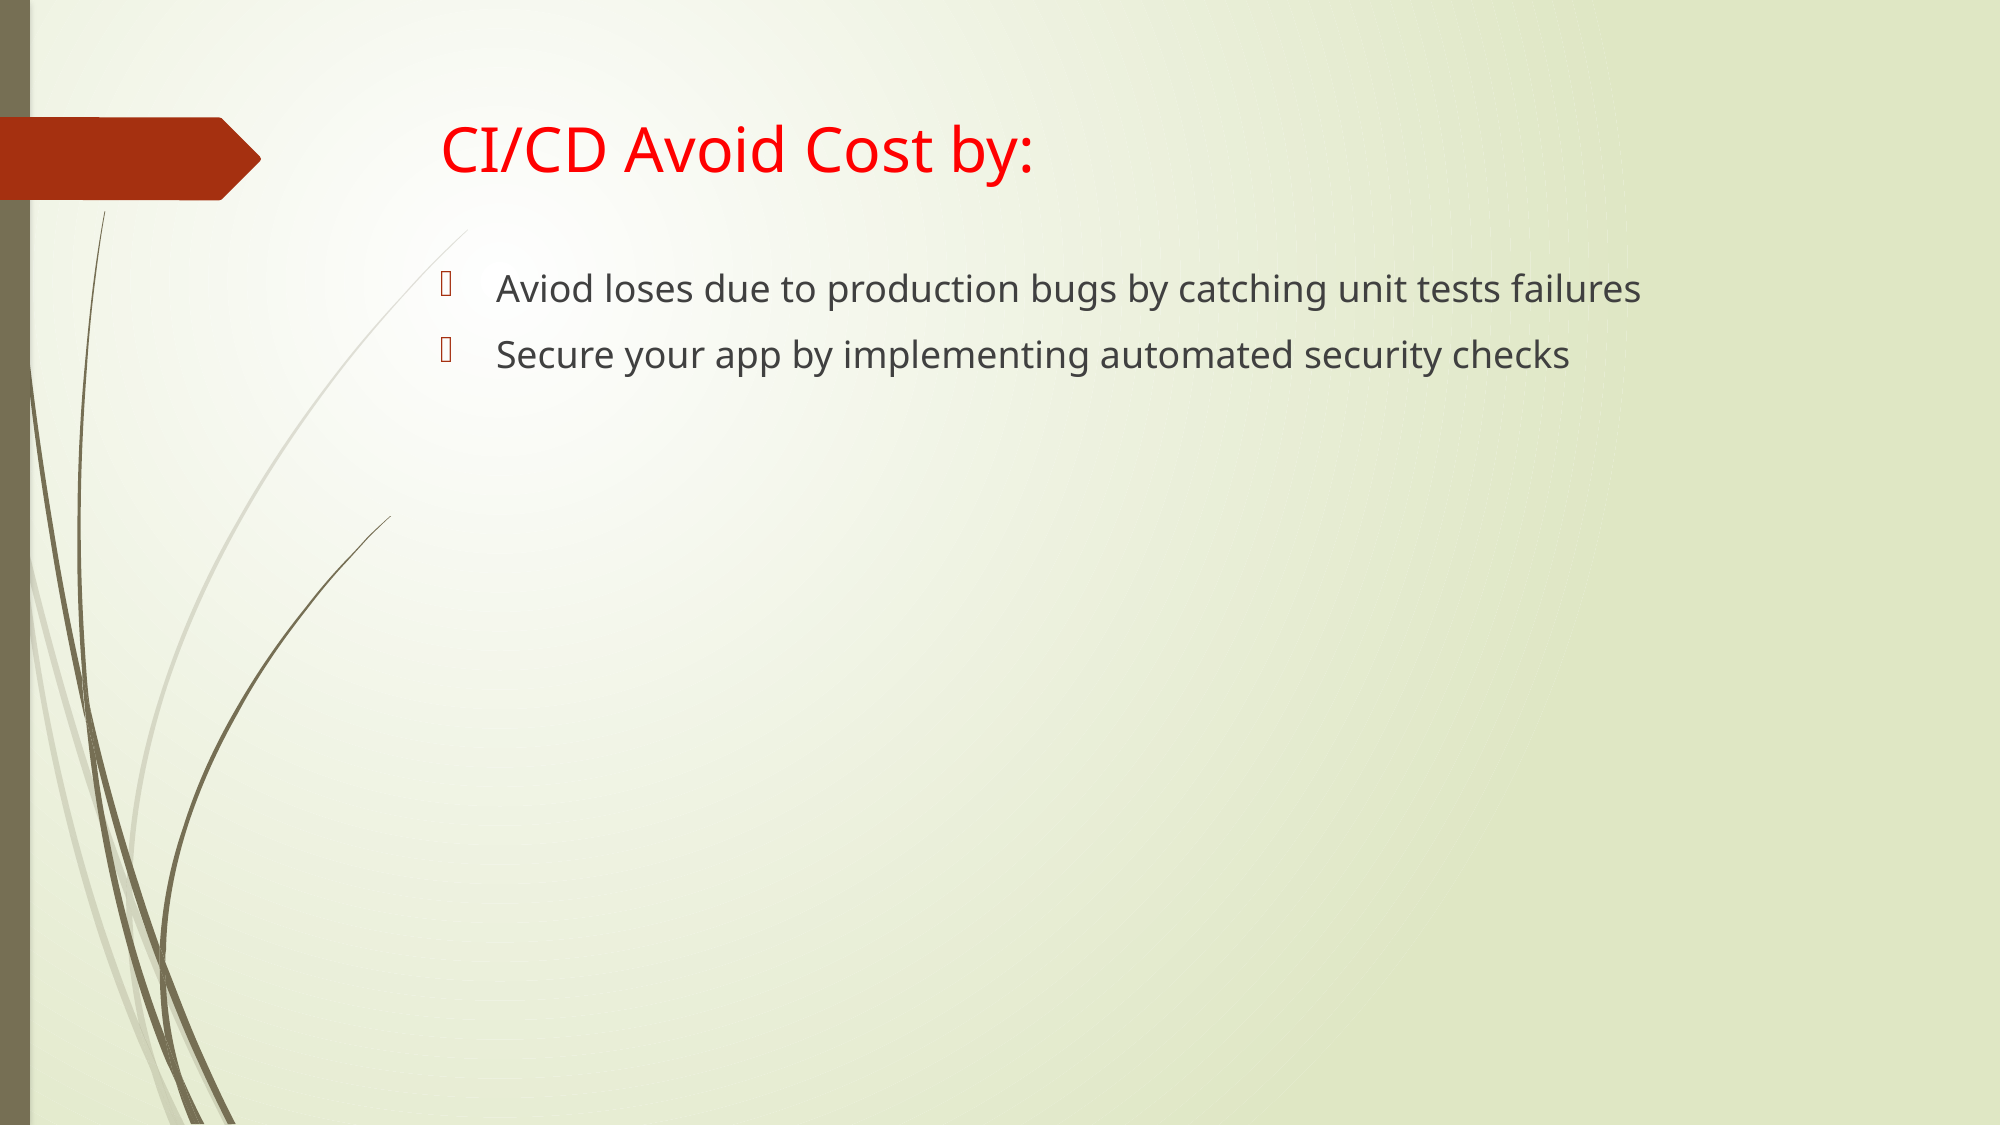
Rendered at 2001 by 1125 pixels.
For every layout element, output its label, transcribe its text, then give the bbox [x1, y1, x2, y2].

list Aviod loses due to production bugs by catching unit tests failures Secure your app by implementing automated security checks [424, 257, 1888, 970]
title CI/CD Avoid Cost by: [425, 102, 1888, 193]
